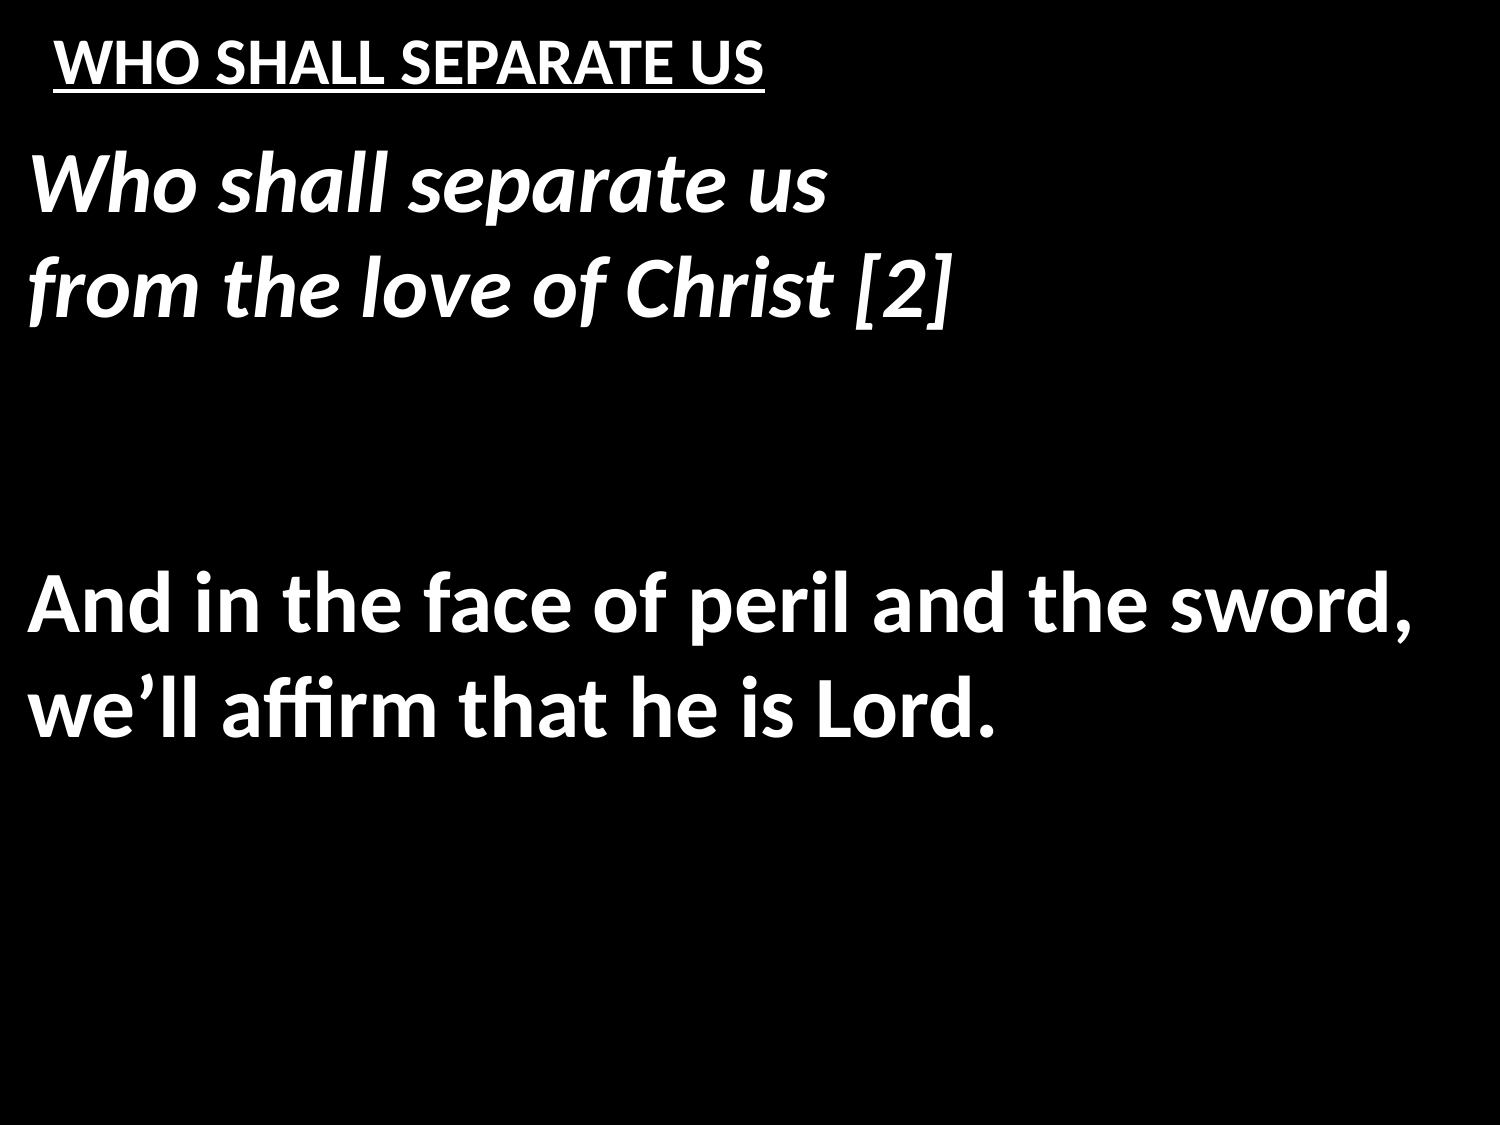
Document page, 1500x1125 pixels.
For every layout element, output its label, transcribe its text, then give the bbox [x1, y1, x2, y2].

list Who shall separate us from the love of Christ [2] And in the face of peril and the sword, we’ll affirm that he is Lord. [8, 125, 1489, 1116]
title WHO SHALL SEPARATE US [10, 0, 1490, 117]
